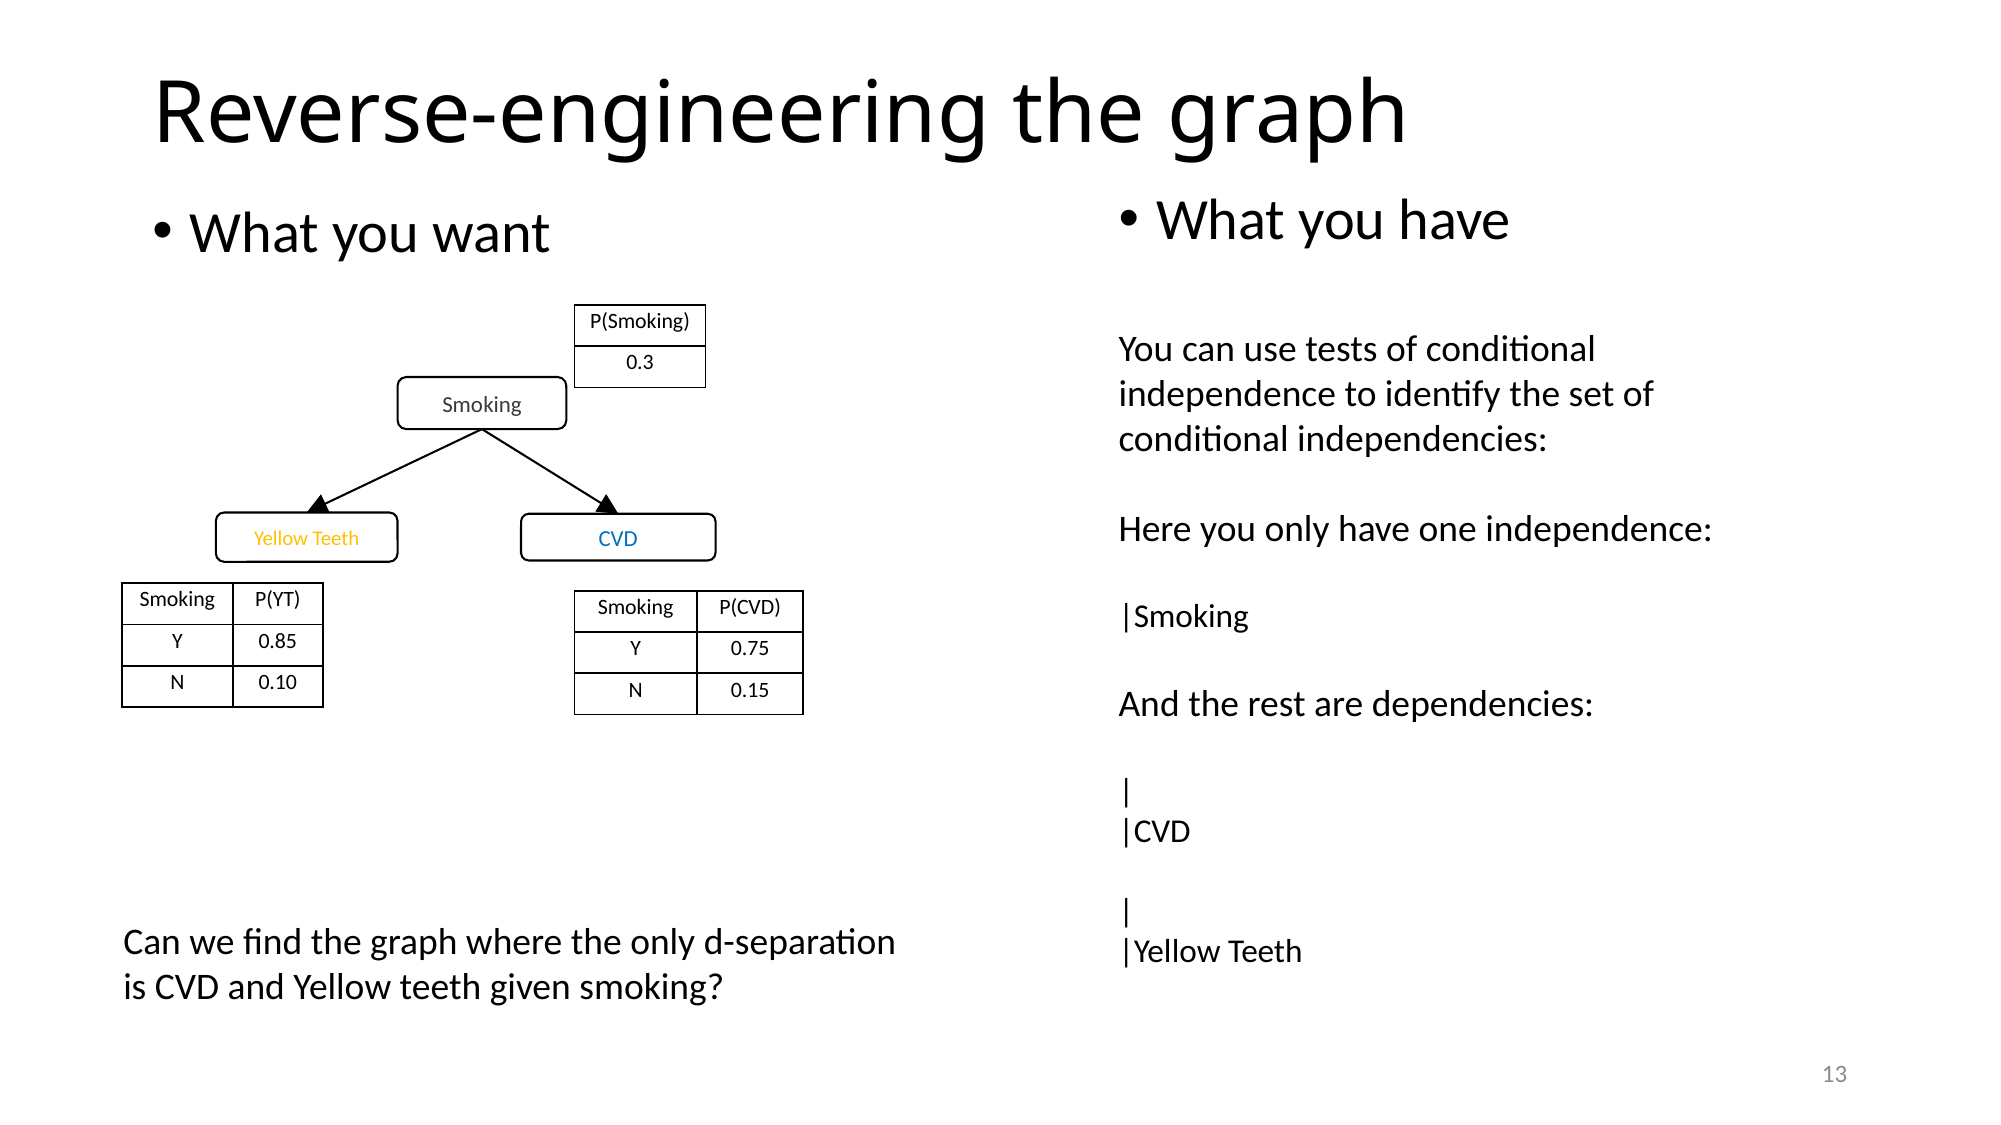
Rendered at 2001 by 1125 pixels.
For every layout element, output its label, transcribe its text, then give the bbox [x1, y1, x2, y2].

table_cell 0.10 [234, 667, 322, 706]
table_cell 0.85 [234, 625, 322, 665]
table_cell 0.15 [698, 674, 802, 714]
table_header P(Smoking) [575, 306, 705, 345]
table_header Smoking [575, 592, 696, 631]
table_cell N [123, 667, 232, 706]
list What you have [1103, 181, 1955, 317]
table_cell 0.75 [698, 633, 802, 672]
table_cell Y [123, 625, 232, 665]
table_header P(CVD) [698, 592, 802, 631]
table_cell N [575, 674, 696, 714]
table_cell Y [575, 633, 696, 672]
title Reverse-engineering the graph [137, 59, 1863, 169]
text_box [215, 376, 716, 562]
table_header Smoking [123, 584, 232, 624]
list What you want [137, 194, 1863, 1014]
table_header P(YT) [234, 584, 322, 624]
table_cell 0.3 [575, 347, 705, 376]
text_box Can we find the graph where the only d-separation is CVD and Yellow teeth given smoking? [108, 909, 926, 1015]
slide_number 13 [1412, 1042, 1863, 1103]
